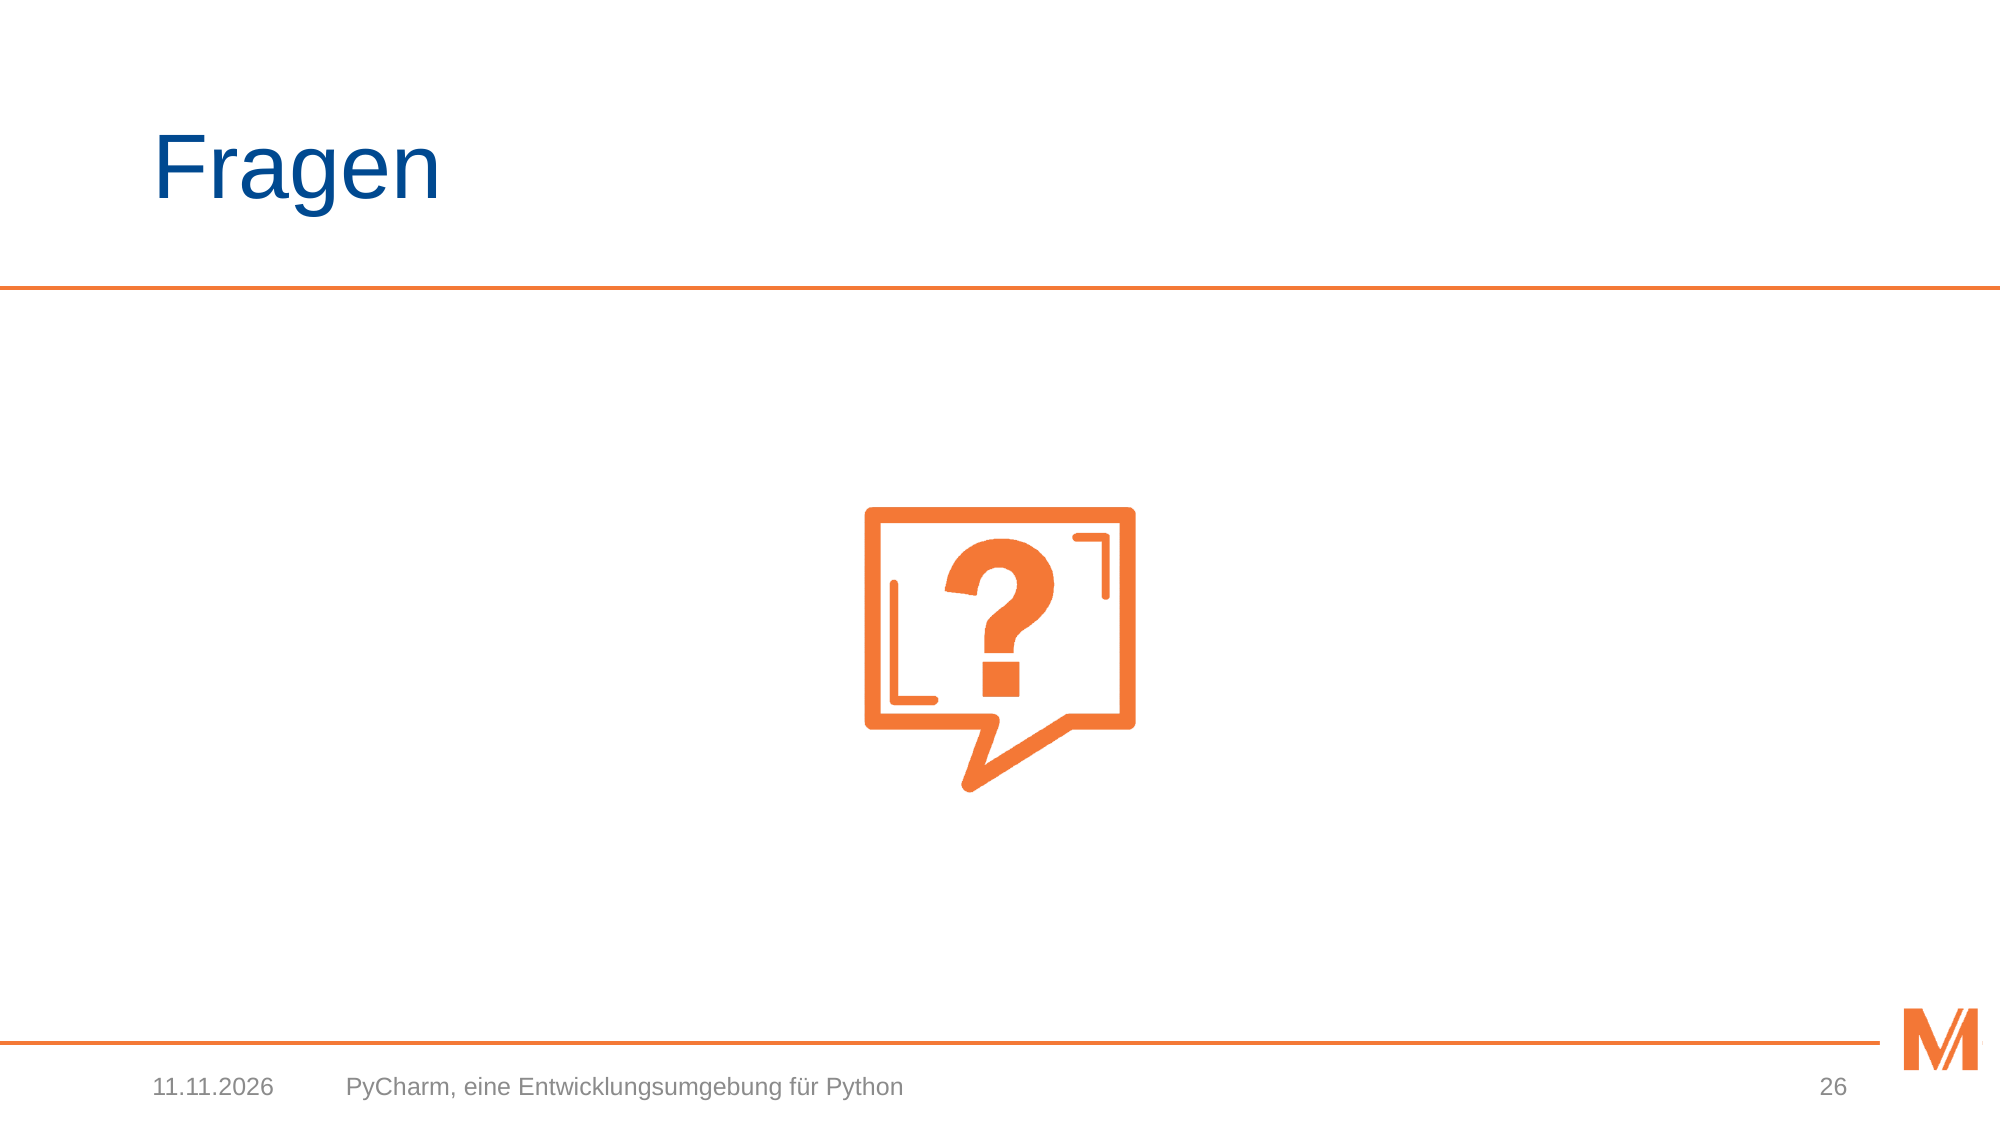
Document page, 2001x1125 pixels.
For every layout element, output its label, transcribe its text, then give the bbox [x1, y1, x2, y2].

slide_number 26 [1743, 1055, 1863, 1116]
picture [856, 499, 1144, 801]
title Fragen [137, 59, 1863, 278]
footer PyCharm, eine Entwicklungsumgebung für Python [330, 1055, 1721, 1116]
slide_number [137, 1055, 313, 1116]
picture [1879, 989, 1982, 1097]
